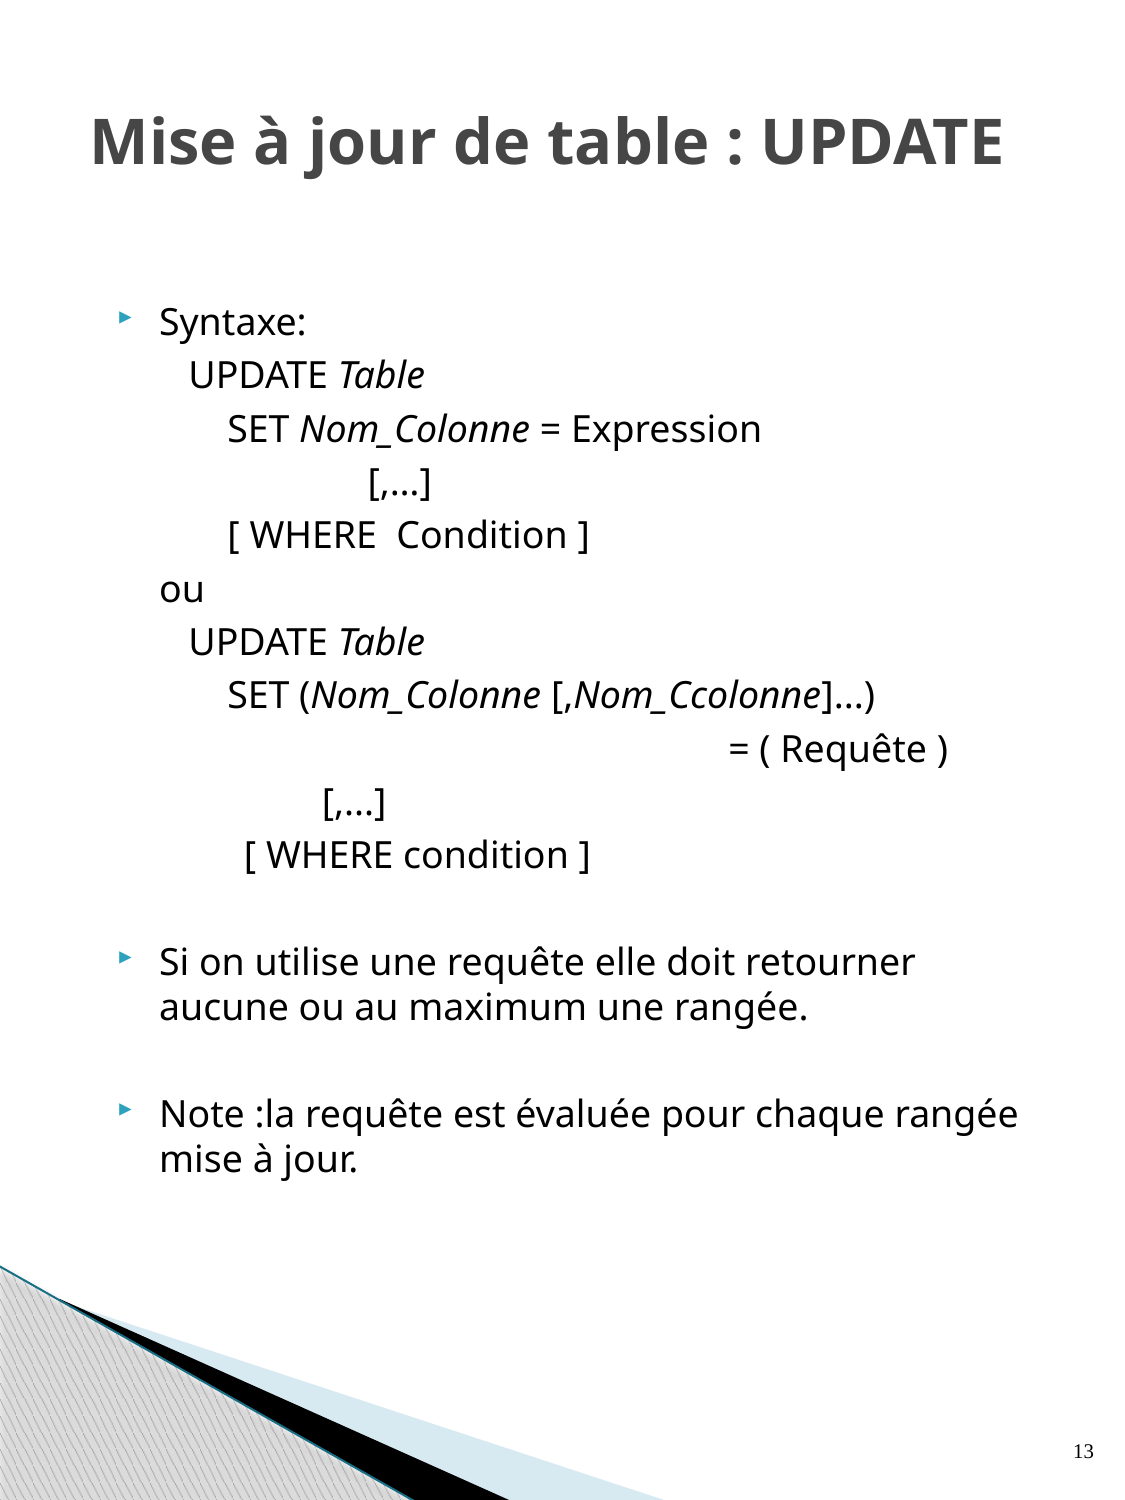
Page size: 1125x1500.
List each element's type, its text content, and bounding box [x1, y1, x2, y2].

title Mise à jour de table : UPDATE [75, 75, 1032, 205]
list Syntaxe: UPDATE Table SET Nom_Colonne = Expression [,…] [ WHERE Condition ] ou UPDATE Table SET (Nom_Colonne [,Nom_Ccolonne]...) = ( Requête ) [,...] [ WHERE condition ] Si on utilise une requête elle doit retourner aucune ou au maximum une rangée. Note :la requête est évaluée pour chaque rangée mise à jour. [84, 237, 1041, 1334]
slide_number 13 [1023, 1390, 1109, 1471]
